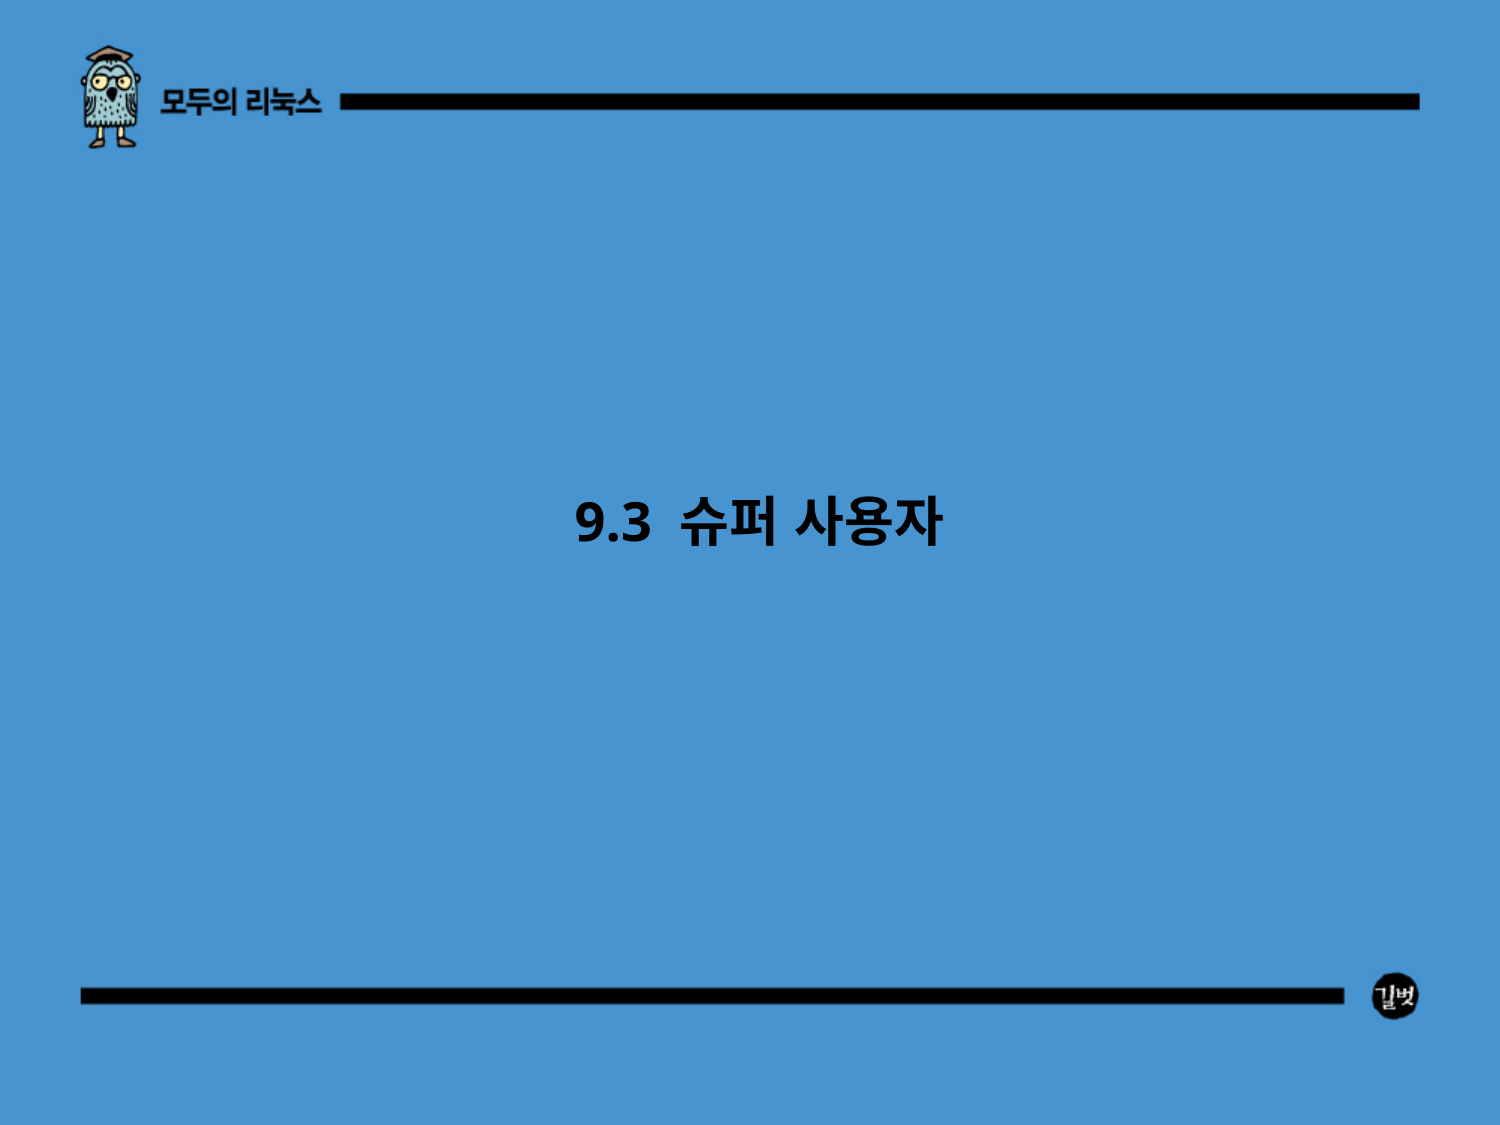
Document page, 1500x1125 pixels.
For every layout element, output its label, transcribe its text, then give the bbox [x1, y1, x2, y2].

text_box 9.3 슈퍼 사용자 [69, 427, 1450, 560]
picture [0, 0, 1500, 1125]
